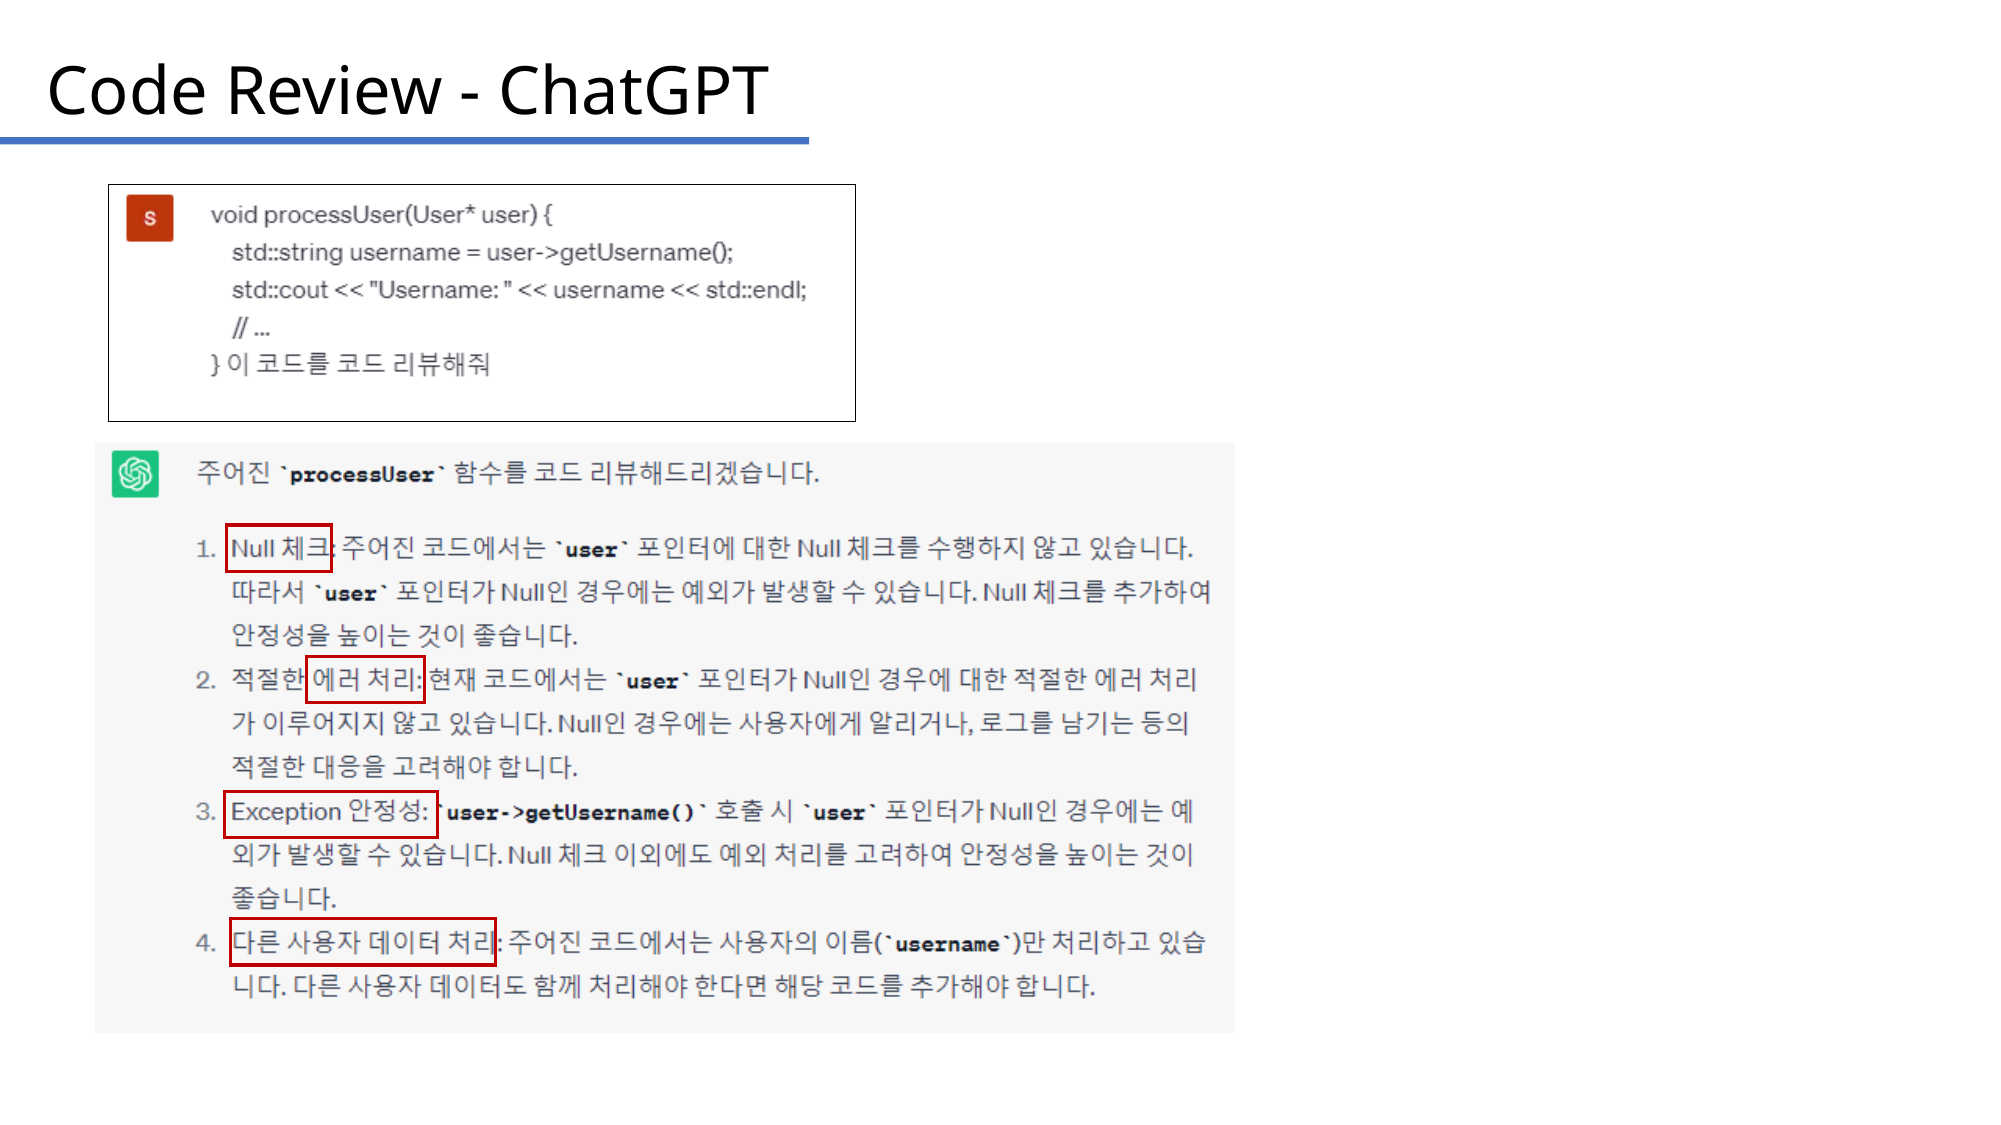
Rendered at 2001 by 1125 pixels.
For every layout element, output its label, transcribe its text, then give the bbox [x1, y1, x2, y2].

text_box [0, 136, 810, 145]
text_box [95, 443, 1235, 1033]
text_box Code Review - ChatGPT [31, 40, 921, 136]
picture [108, 184, 856, 422]
